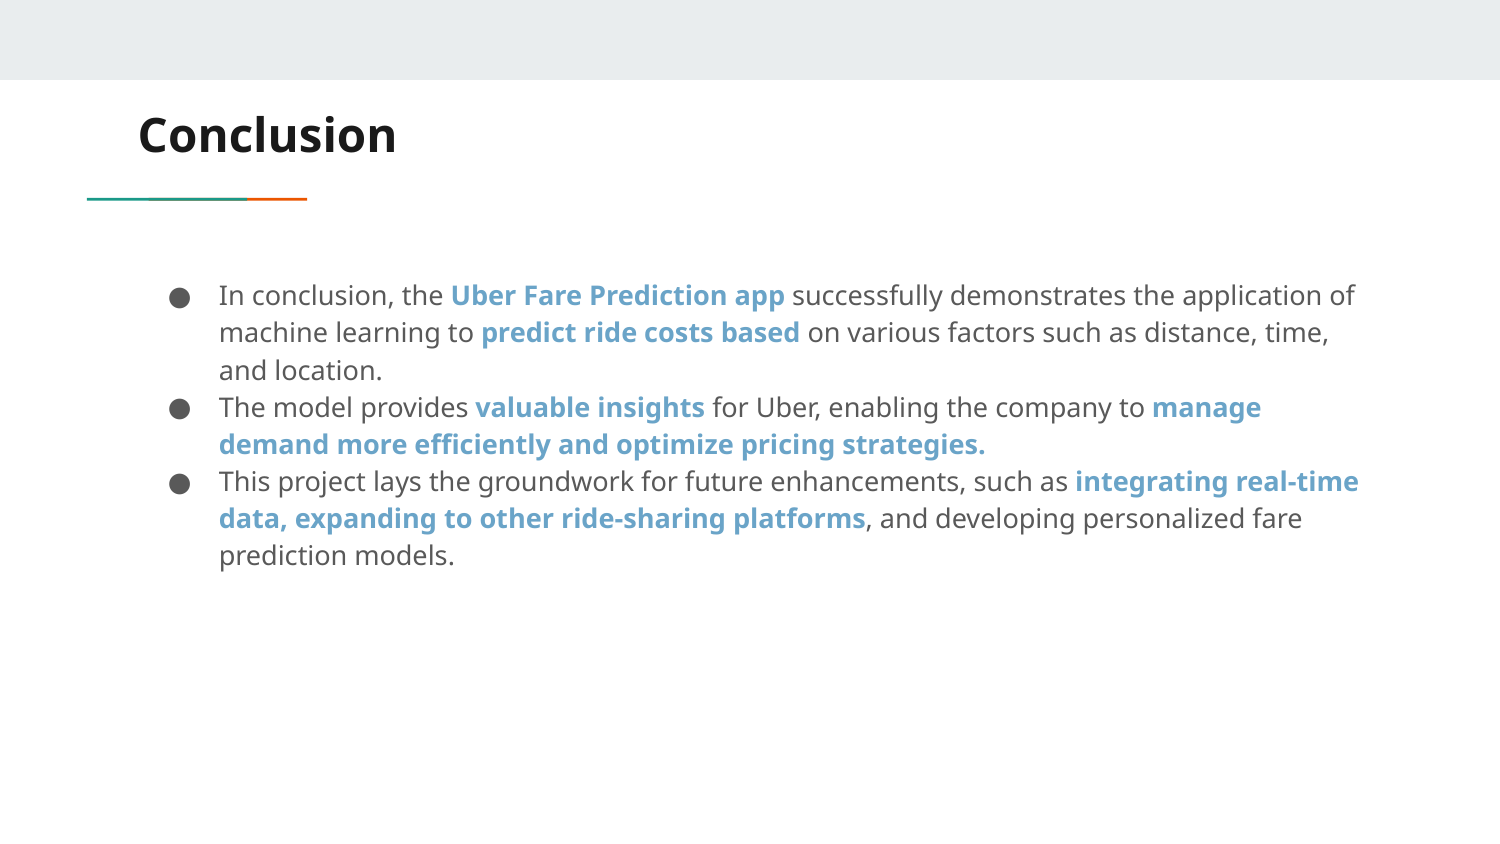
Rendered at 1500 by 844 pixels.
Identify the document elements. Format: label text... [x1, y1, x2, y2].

list In conclusion, the Uber Fare Prediction app successfully demonstrates the application of machine learning to predict ride costs based on various factors such as distance, time, and location. The model provides valuable insights for Uber, enabling the company to manage demand more efficiently and optimize pricing strategies. This project lays the groundwork for future enhancements, such as integrating real-time data, expanding to other ride-sharing platforms, and developing personalized fare prediction models. [128, 258, 1391, 630]
title Conclusion [122, 90, 1384, 178]
